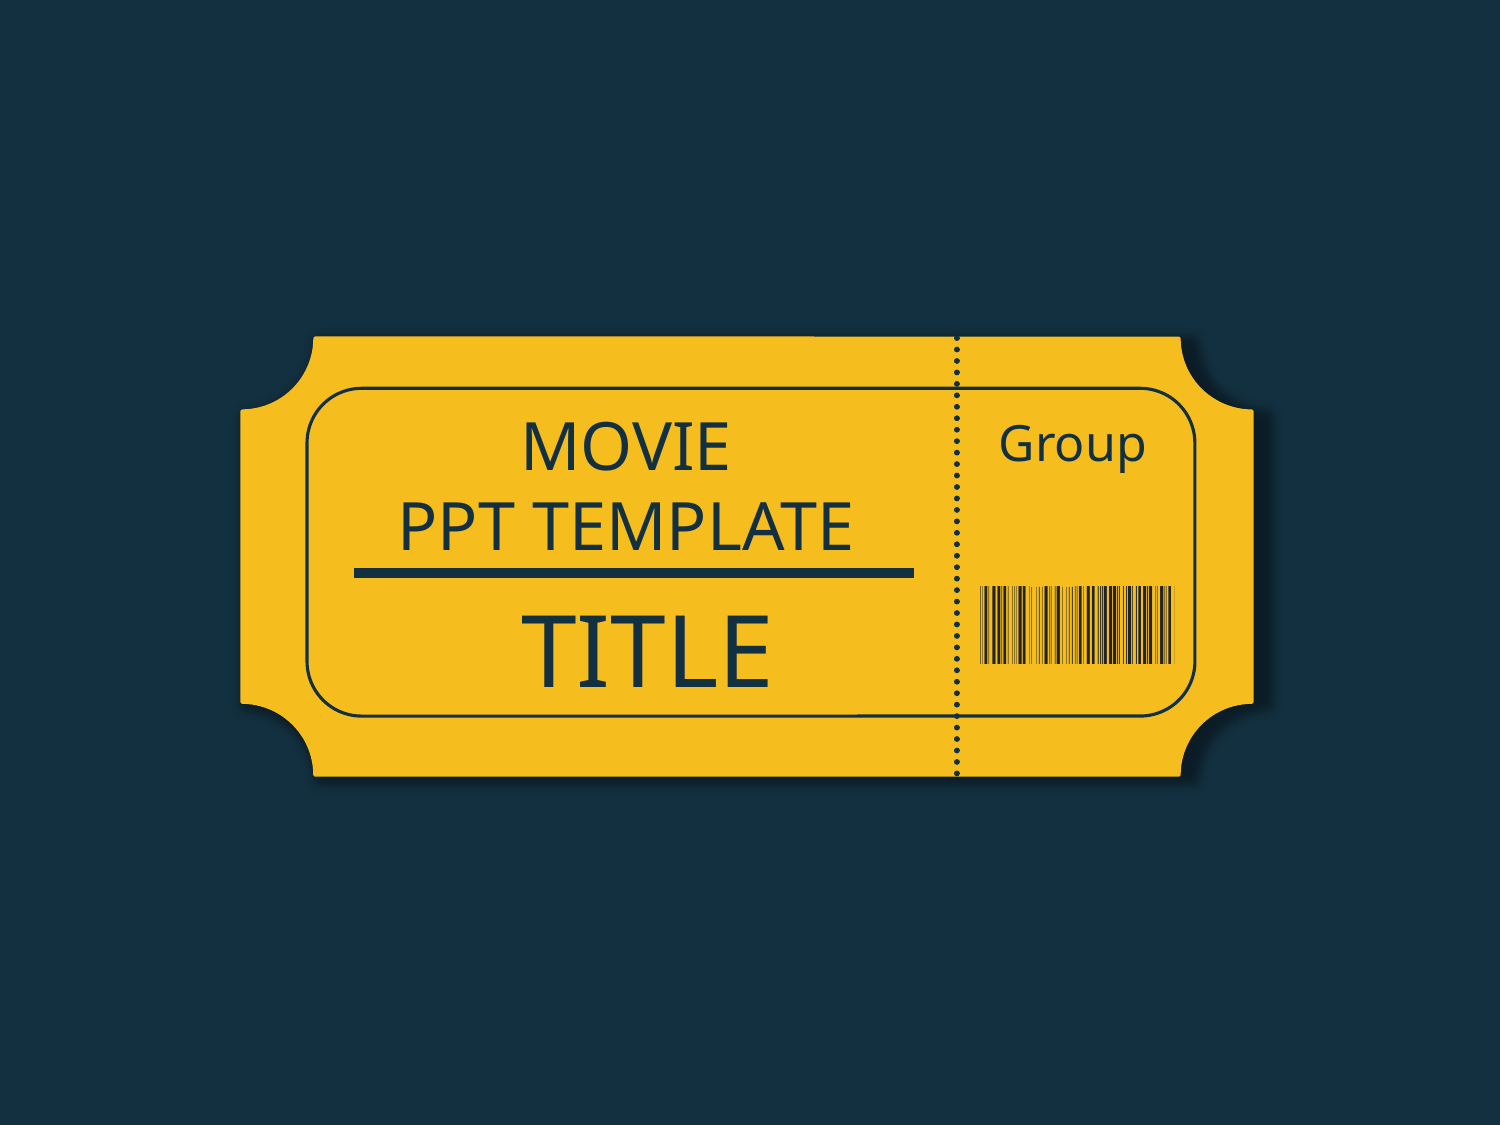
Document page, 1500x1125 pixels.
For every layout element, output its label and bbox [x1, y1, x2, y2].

text_box [241, 337, 1253, 776]
